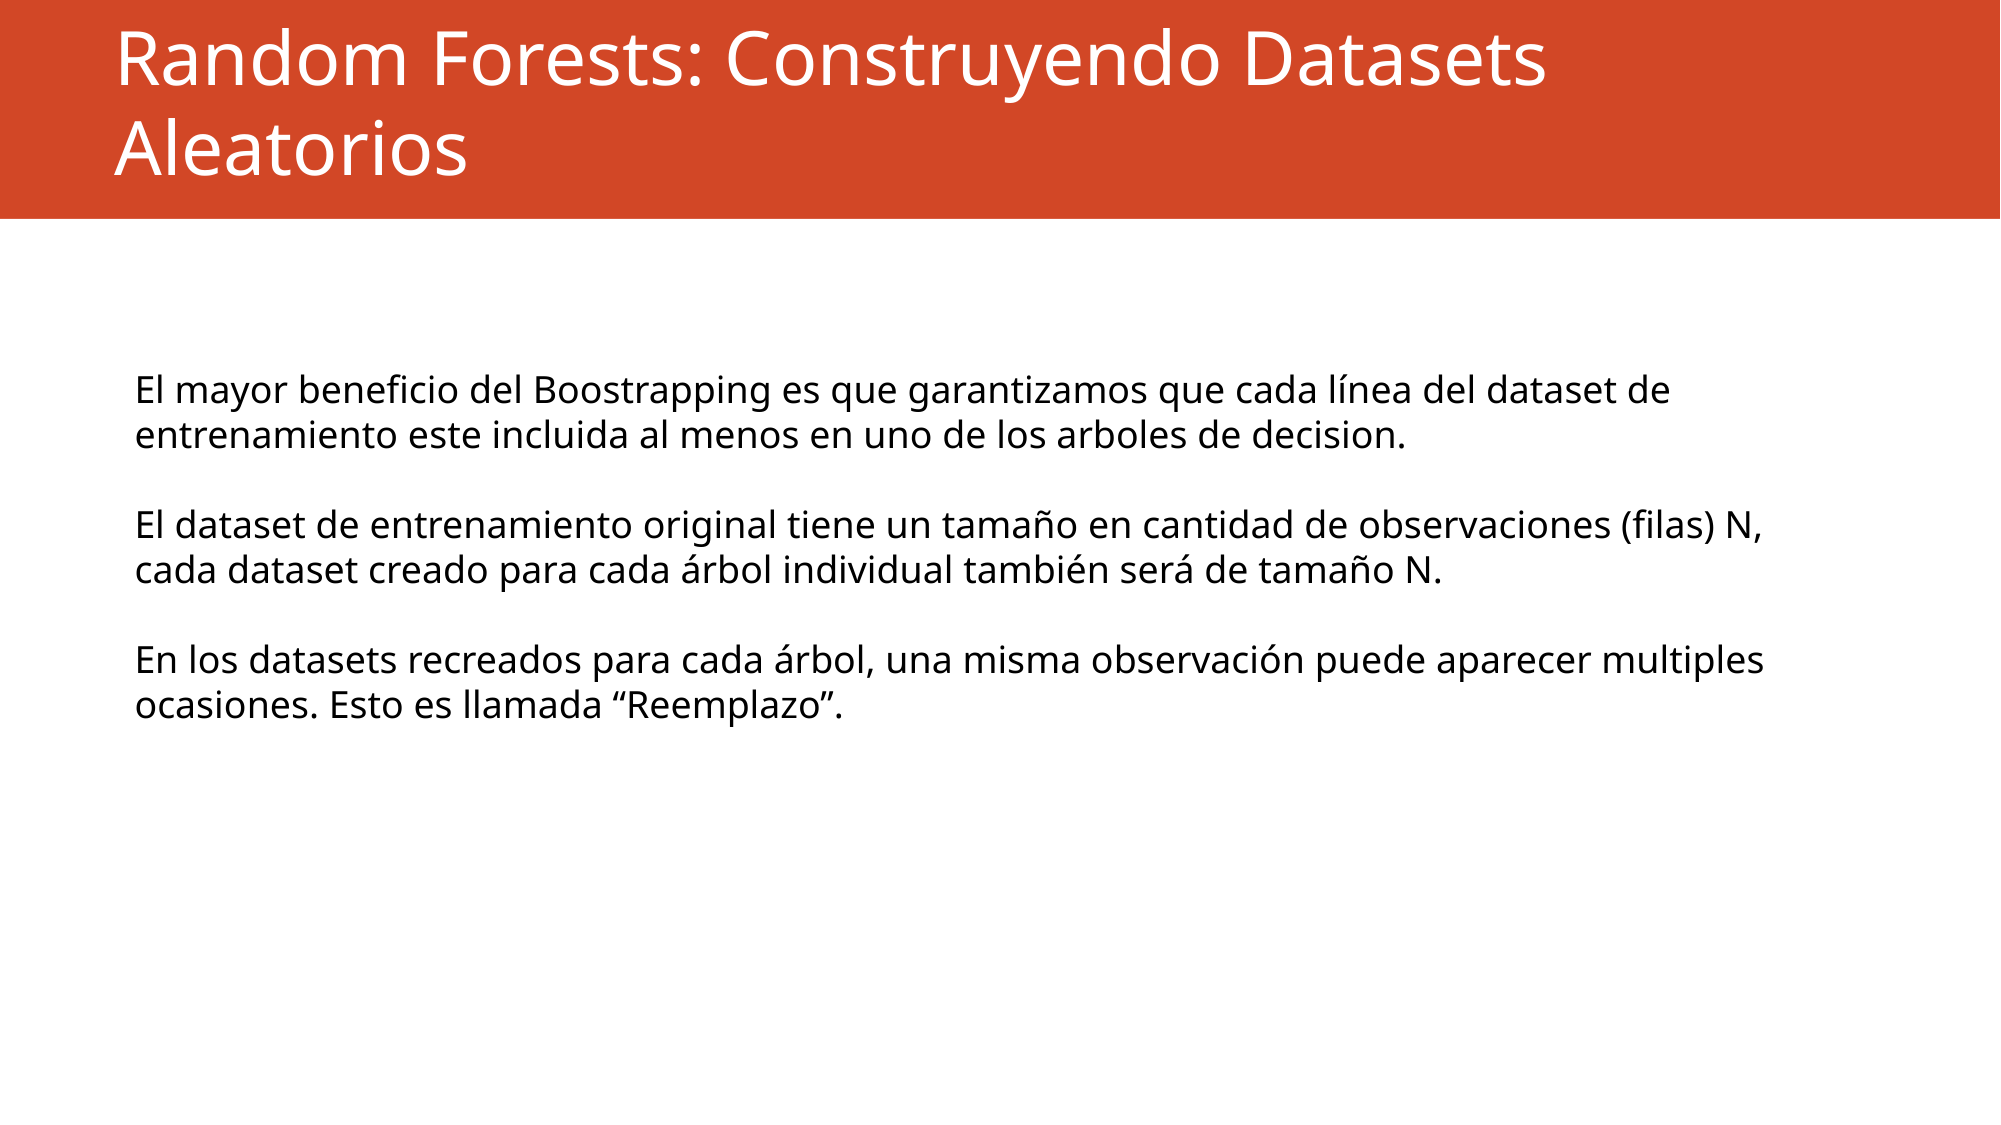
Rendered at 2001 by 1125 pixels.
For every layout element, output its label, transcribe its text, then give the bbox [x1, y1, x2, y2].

text_box El mayor beneficio del Boostrapping es que garantizamos que cada línea del dataset de entrenamiento este incluida al menos en uno de los arboles de decision. El dataset de entrenamiento original tiene un tamaño en cantidad de observaciones (filas) N, cada dataset creado para cada árbol individual también será de tamaño N. En los datasets recreados para cada árbol, una misma observación puede aparecer multiples ocasiones. Esto es llamada “Reemplazo”. [119, 359, 1842, 824]
title Random Forests: Construyendo Datasets Aleatorios [99, 0, 1863, 199]
